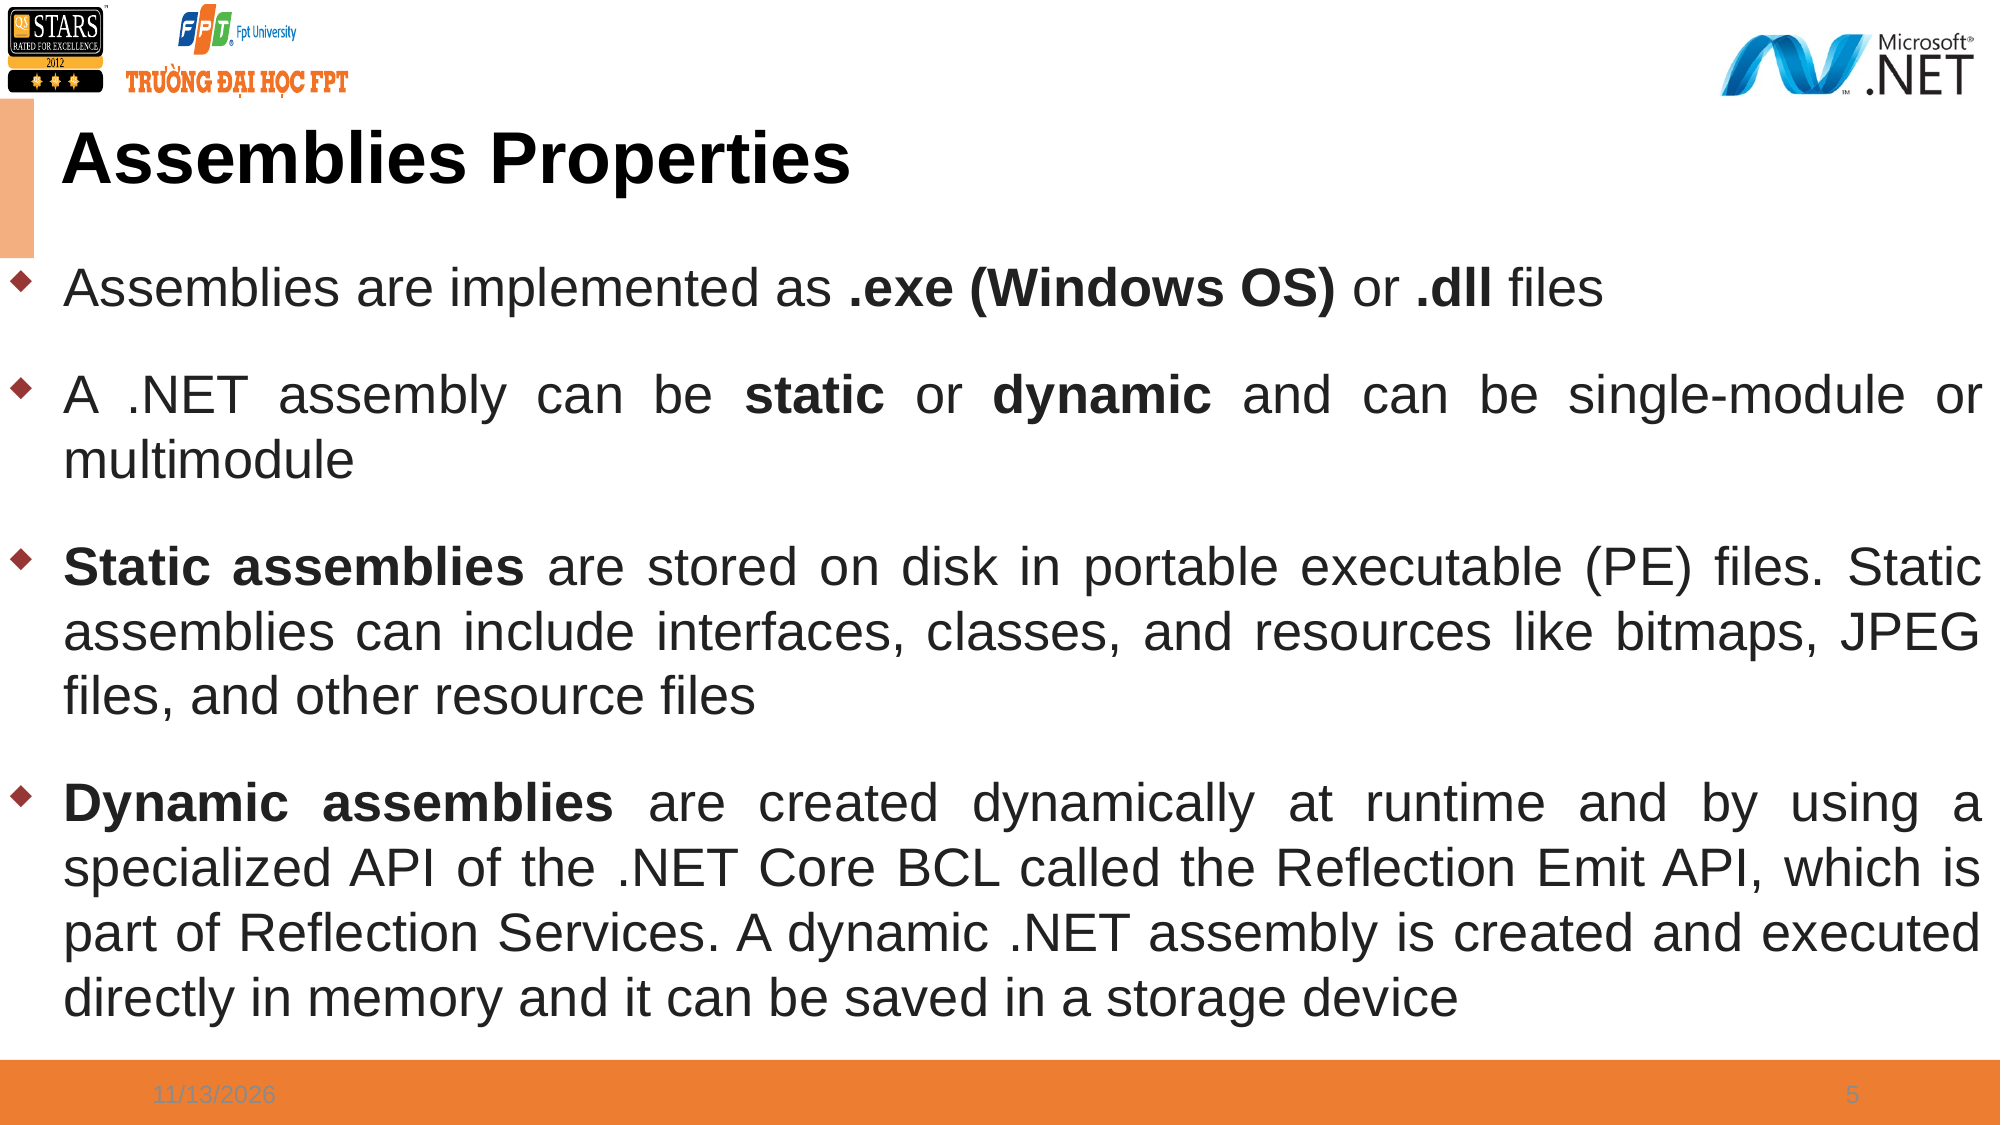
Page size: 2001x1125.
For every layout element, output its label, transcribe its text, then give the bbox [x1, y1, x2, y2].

picture [1685, 0, 2001, 129]
title Assemblies Properties [45, 112, 1825, 208]
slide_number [137, 1063, 588, 1123]
slide_number 5 [1424, 1063, 1875, 1123]
text_box Assemblies are implemented as .exe (Windows OS) or .dll files A .NET assembly can be static or dynamic and can be single-module or multimodule Static assemblies are stored on disk in portable executable (PE) files. Static assemblies can include interfaces, classes, and resources like bitmaps, JPEG files, and other resource files Dynamic assemblies are created dynamically at runtime and by using a specialized API of the .NET Core BCL called the Reflection Emit API, which is part of Reflection Services. A dynamic .NET assembly is created and executed directly in memory and it can be saved in a storage device [0, 245, 2000, 1035]
